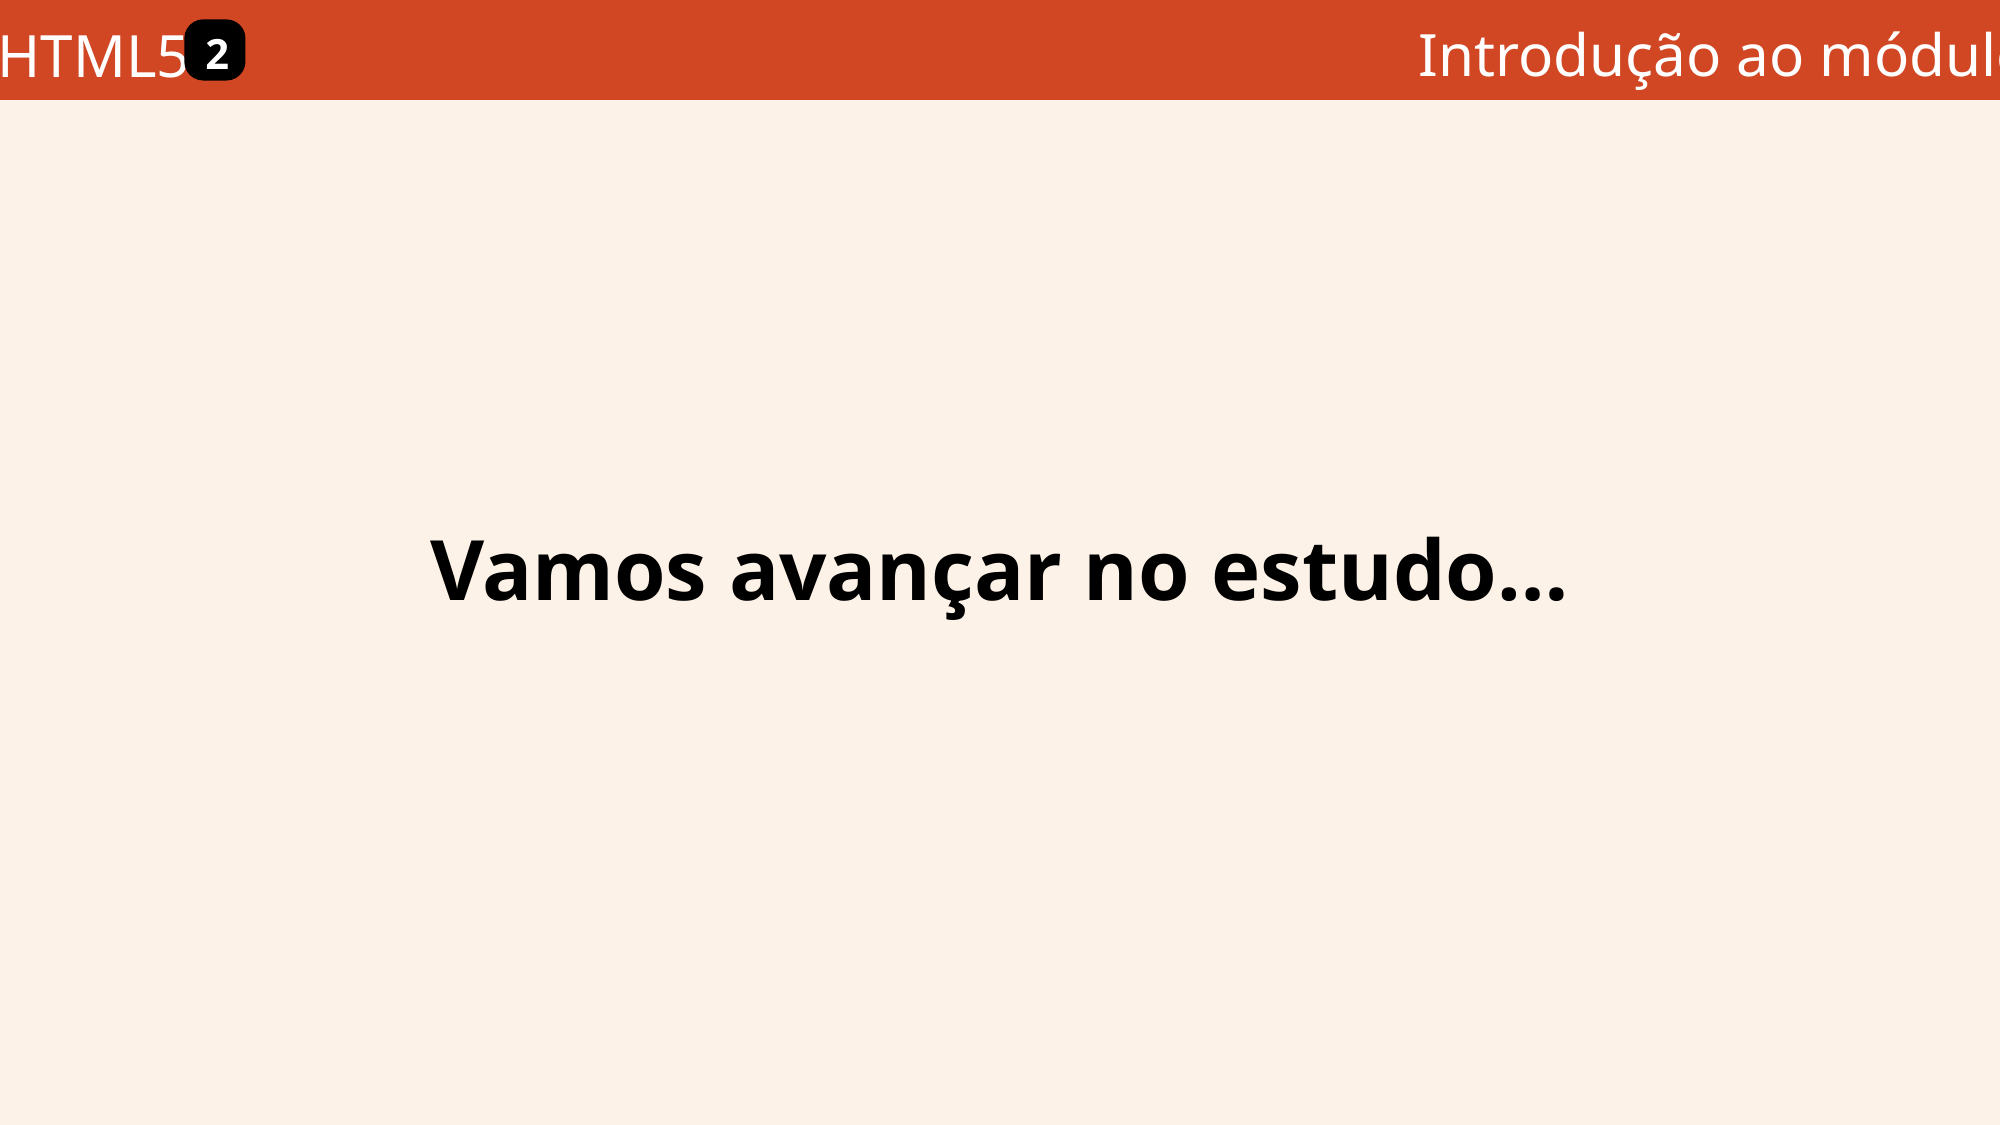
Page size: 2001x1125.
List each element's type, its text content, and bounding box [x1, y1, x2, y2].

text_box 2 [184, 19, 246, 81]
text_box Introdução ao módulo [1403, 10, 2000, 96]
text_box [0, 0, 2000, 101]
text_box HTML5 [0, 11, 205, 96]
text_box Vamos avançar no estudo… [415, 509, 1585, 625]
